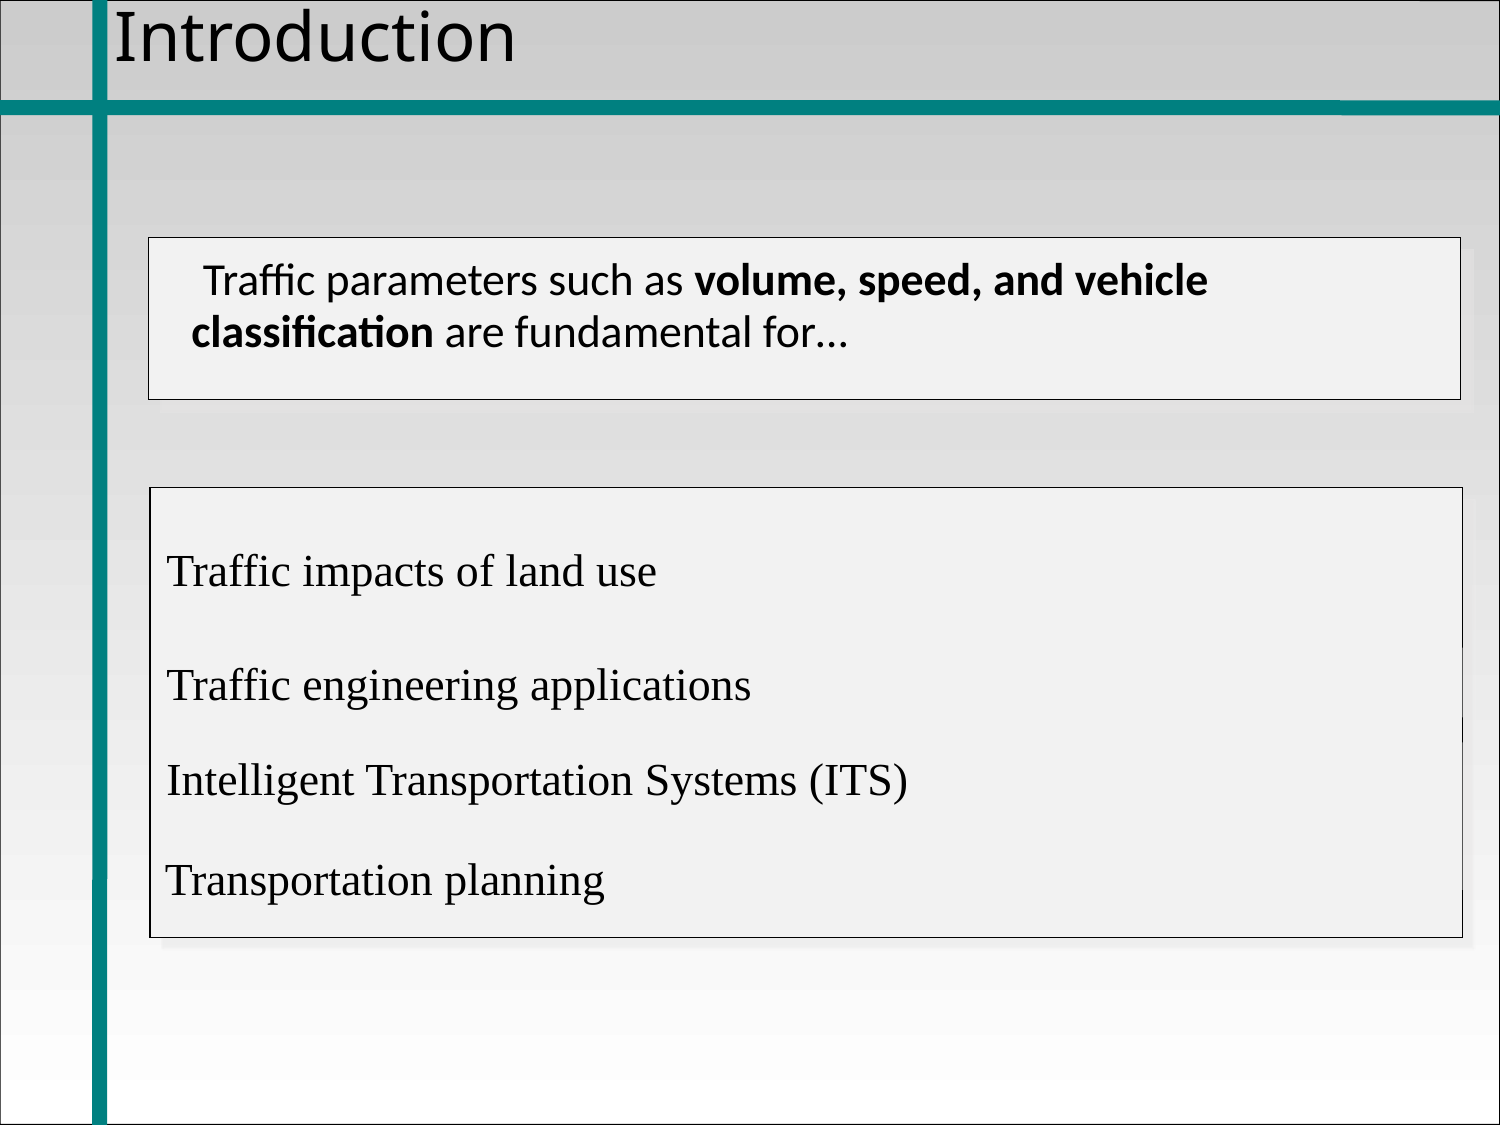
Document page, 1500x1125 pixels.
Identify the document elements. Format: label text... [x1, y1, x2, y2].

list Traffic parameters such as volume, speed, and vehicle classification are fundamental for… [148, 237, 1461, 400]
text_box Transportation planning [149, 842, 1461, 913]
text_box Traffic engineering applications [151, 647, 1463, 718]
text_box [150, 487, 1463, 842]
title Introduction [99, 0, 1338, 108]
text_box [150, 890, 1463, 938]
text_box Traffic impacts of land use [151, 454, 902, 603]
text_box Intelligent Transportation Systems (ITS) [151, 742, 1463, 890]
